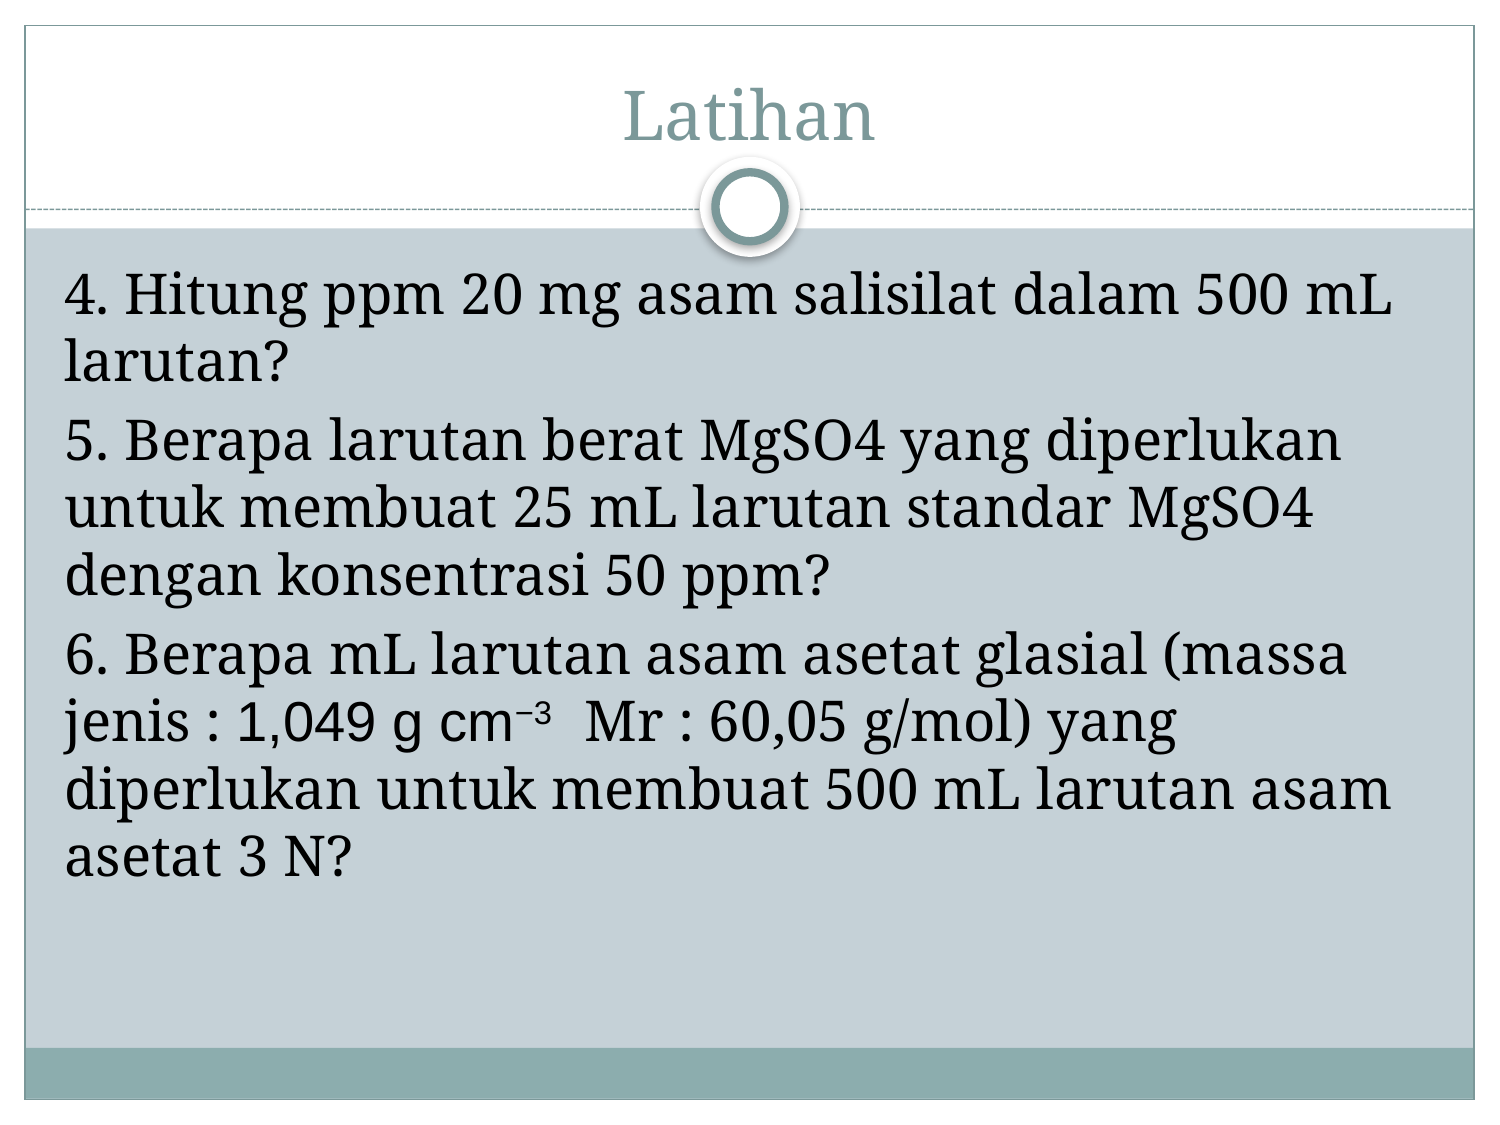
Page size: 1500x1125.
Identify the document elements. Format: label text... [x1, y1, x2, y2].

list 4. Hitung ppm 20 mg asam salisilat dalam 500 mL larutan? 5. Berapa larutan berat MgSO4 yang diperlukan untuk membuat 25 mL larutan standar MgSO4 dengan konsentrasi 50 ppm? 6. Berapa mL larutan asam asetat glasial (massa jenis : 1,049 g cm−3 Mr : 60,05 g/mol) yang diperlukan untuk membuat 500 mL larutan asam asetat 3 N? [49, 250, 1445, 1001]
title Latihan [49, 37, 1450, 162]
